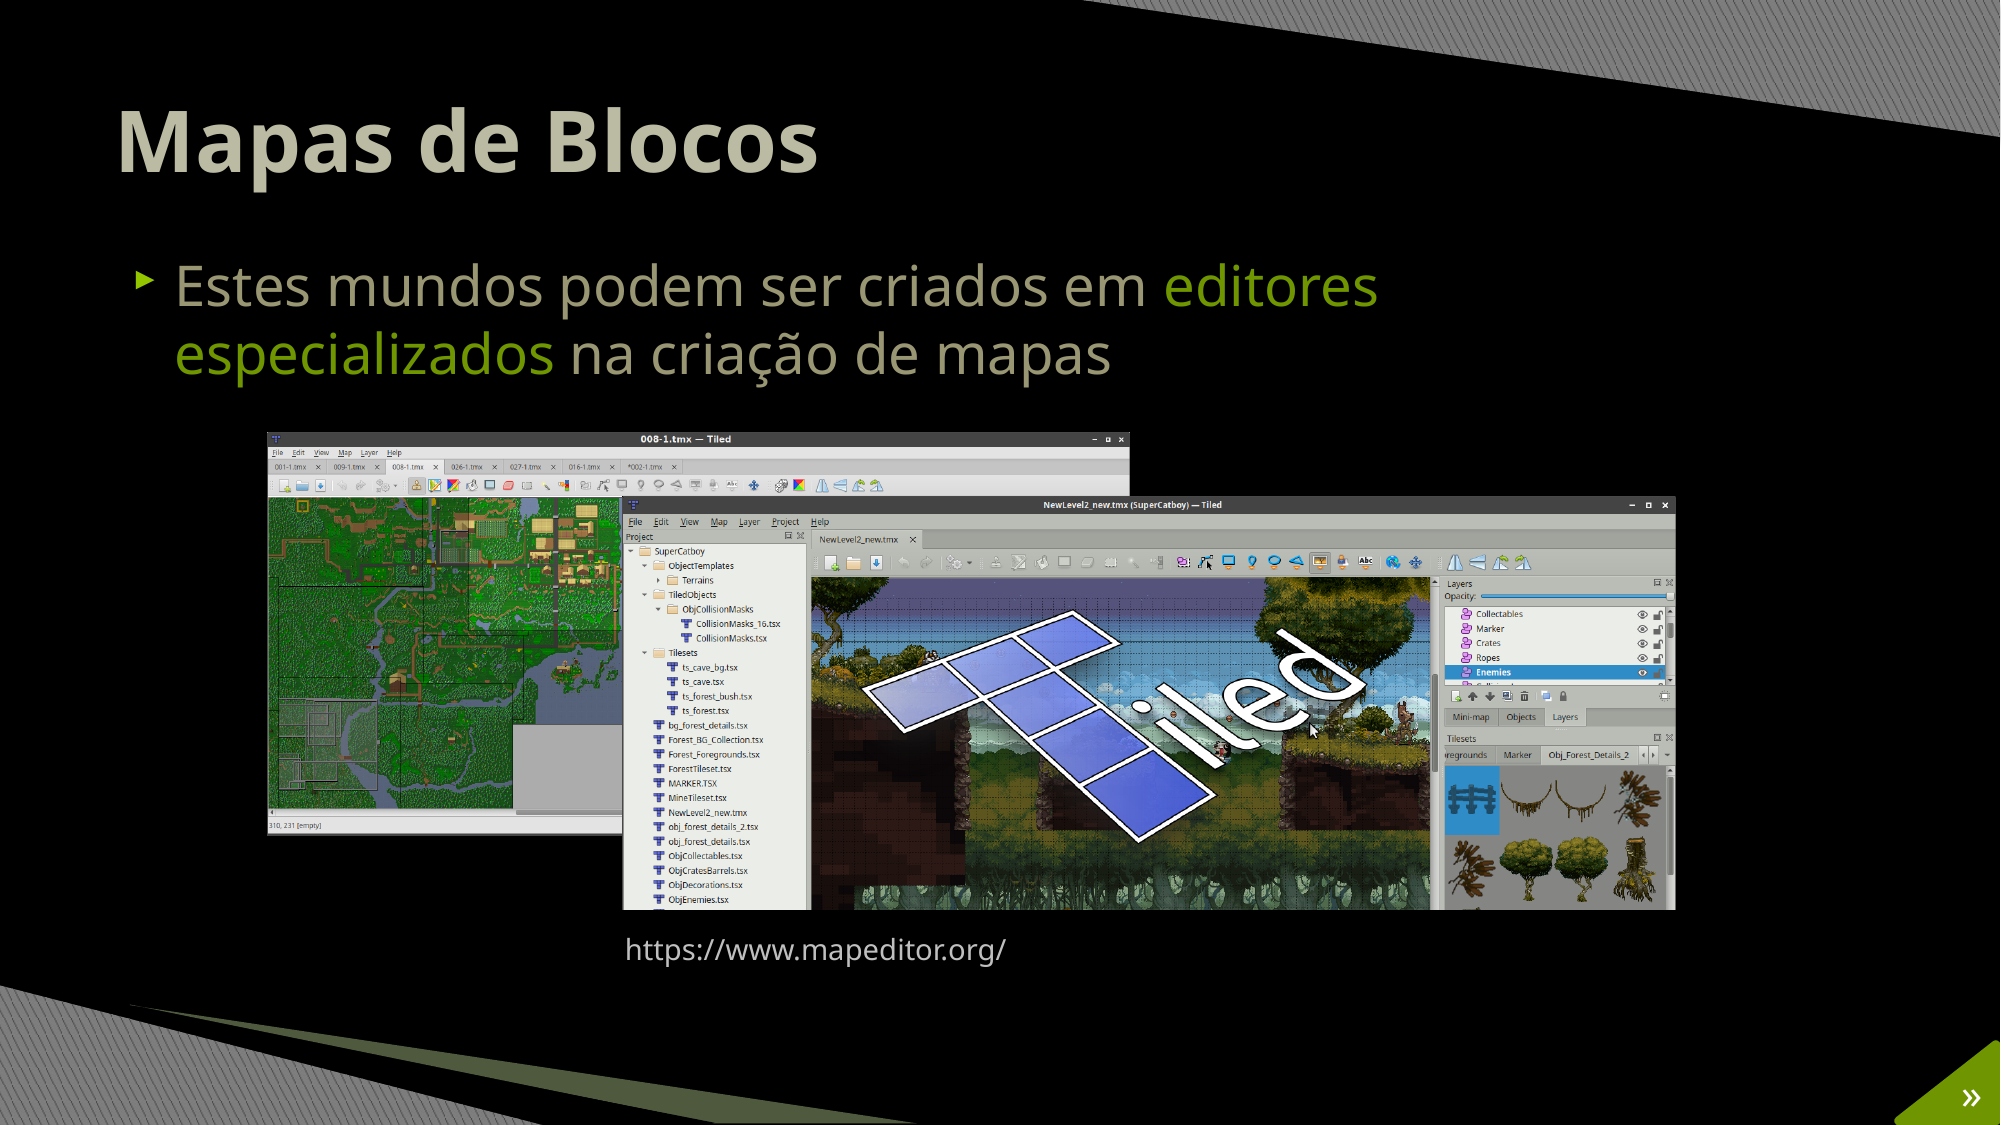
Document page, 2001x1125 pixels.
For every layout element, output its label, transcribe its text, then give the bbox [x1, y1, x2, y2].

picture [267, 432, 1131, 836]
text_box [609, 496, 1677, 975]
picture [0, 985, 543, 1125]
title Mapas de Blocos [99, 45, 1900, 233]
picture [1082, 0, 2000, 138]
list Estes mundos podem ser criados em editores especializados na criação de mapas [99, 243, 1900, 986]
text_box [1898, 1044, 2000, 1125]
